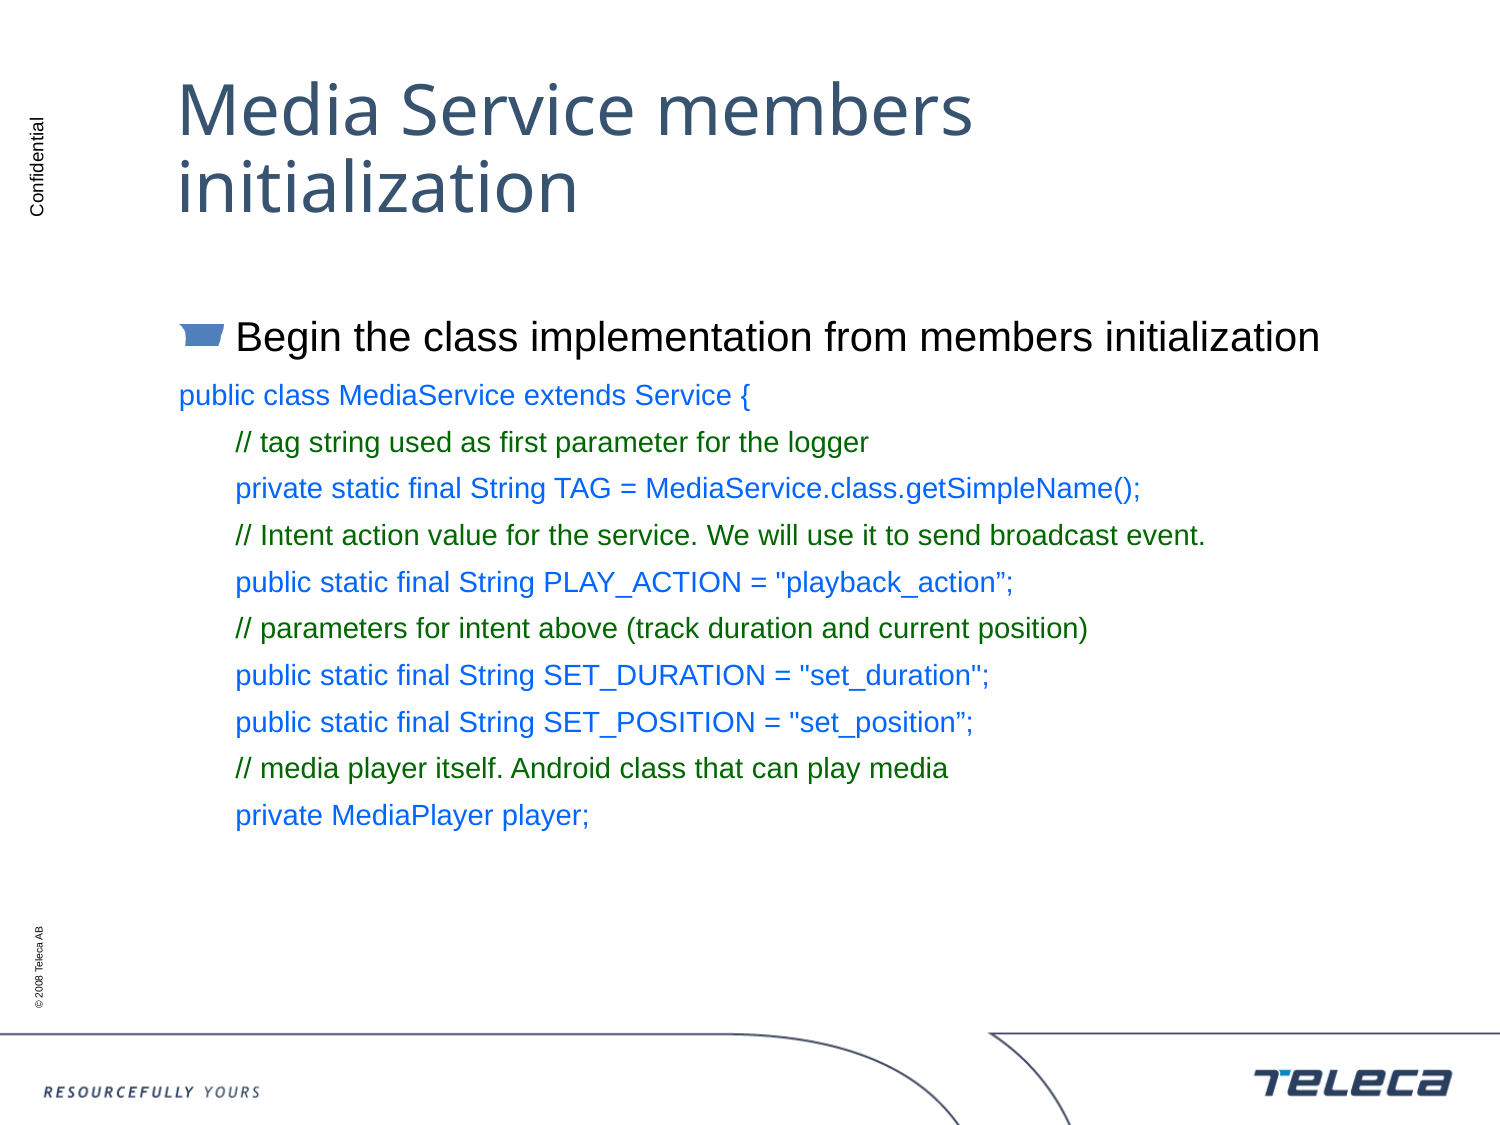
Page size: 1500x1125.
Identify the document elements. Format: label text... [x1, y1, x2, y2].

picture [179, 324, 224, 346]
title Media Service members initialization [161, 47, 1407, 236]
list Begin the class implementation from members initialization public class MediaService extends Service { // tag string used as first parameter for the logger private static final String TAG = MediaService.class.getSimpleName(); // Intent action value for the service. We will use it to send broadcast event. public static final String PLAY_ACTION = "playback_action”; // parameters for intent above (track duration and current position) public static final String SET_DURATION = "set_duration"; public static final String SET_POSITION = "set_position”; // media player itself. Android class that can play media private MediaPlayer player; [163, 302, 1463, 984]
picture [0, 1015, 1500, 1125]
